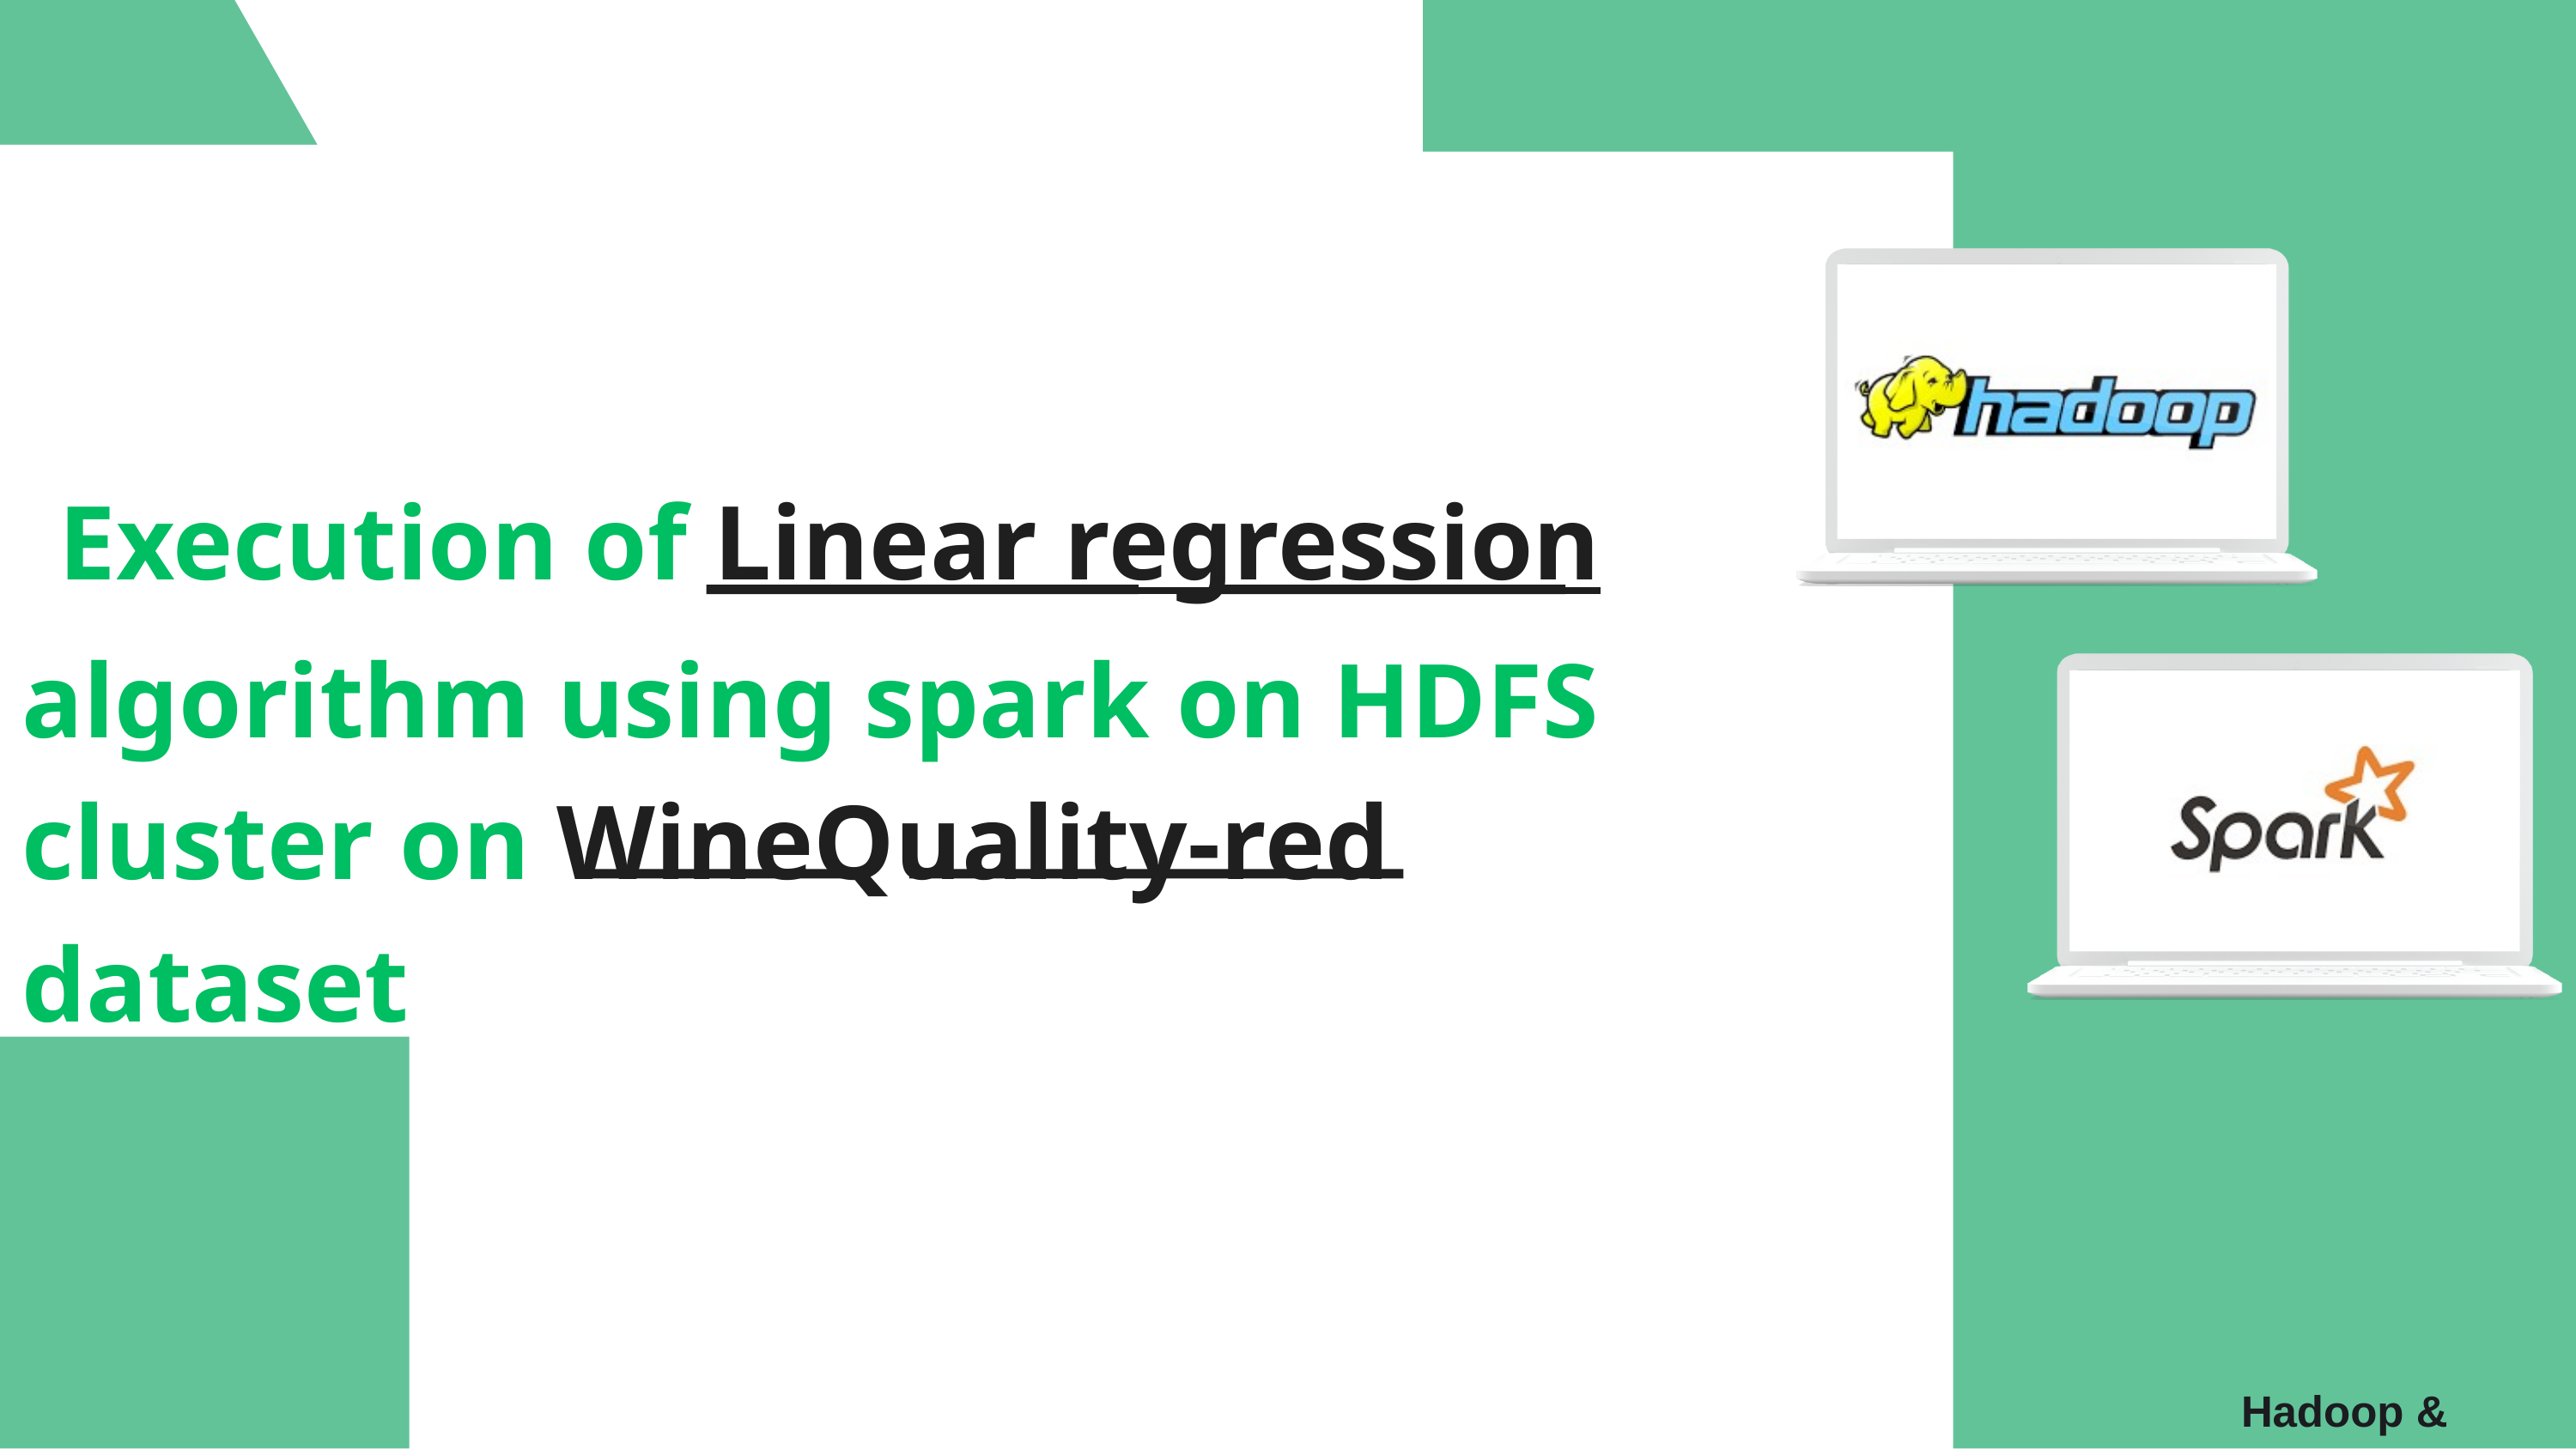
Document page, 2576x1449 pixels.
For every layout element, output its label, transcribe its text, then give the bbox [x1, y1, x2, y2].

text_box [1212, 0, 2576, 1449]
title Execution of Linear regression [57, 476, 1207, 614]
text_box [0, 1036, 410, 1449]
text_box [0, 0, 318, 145]
text_box algorithm using spark on HDFS cluster on WineQuality-red dataset [20, 614, 1207, 1042]
